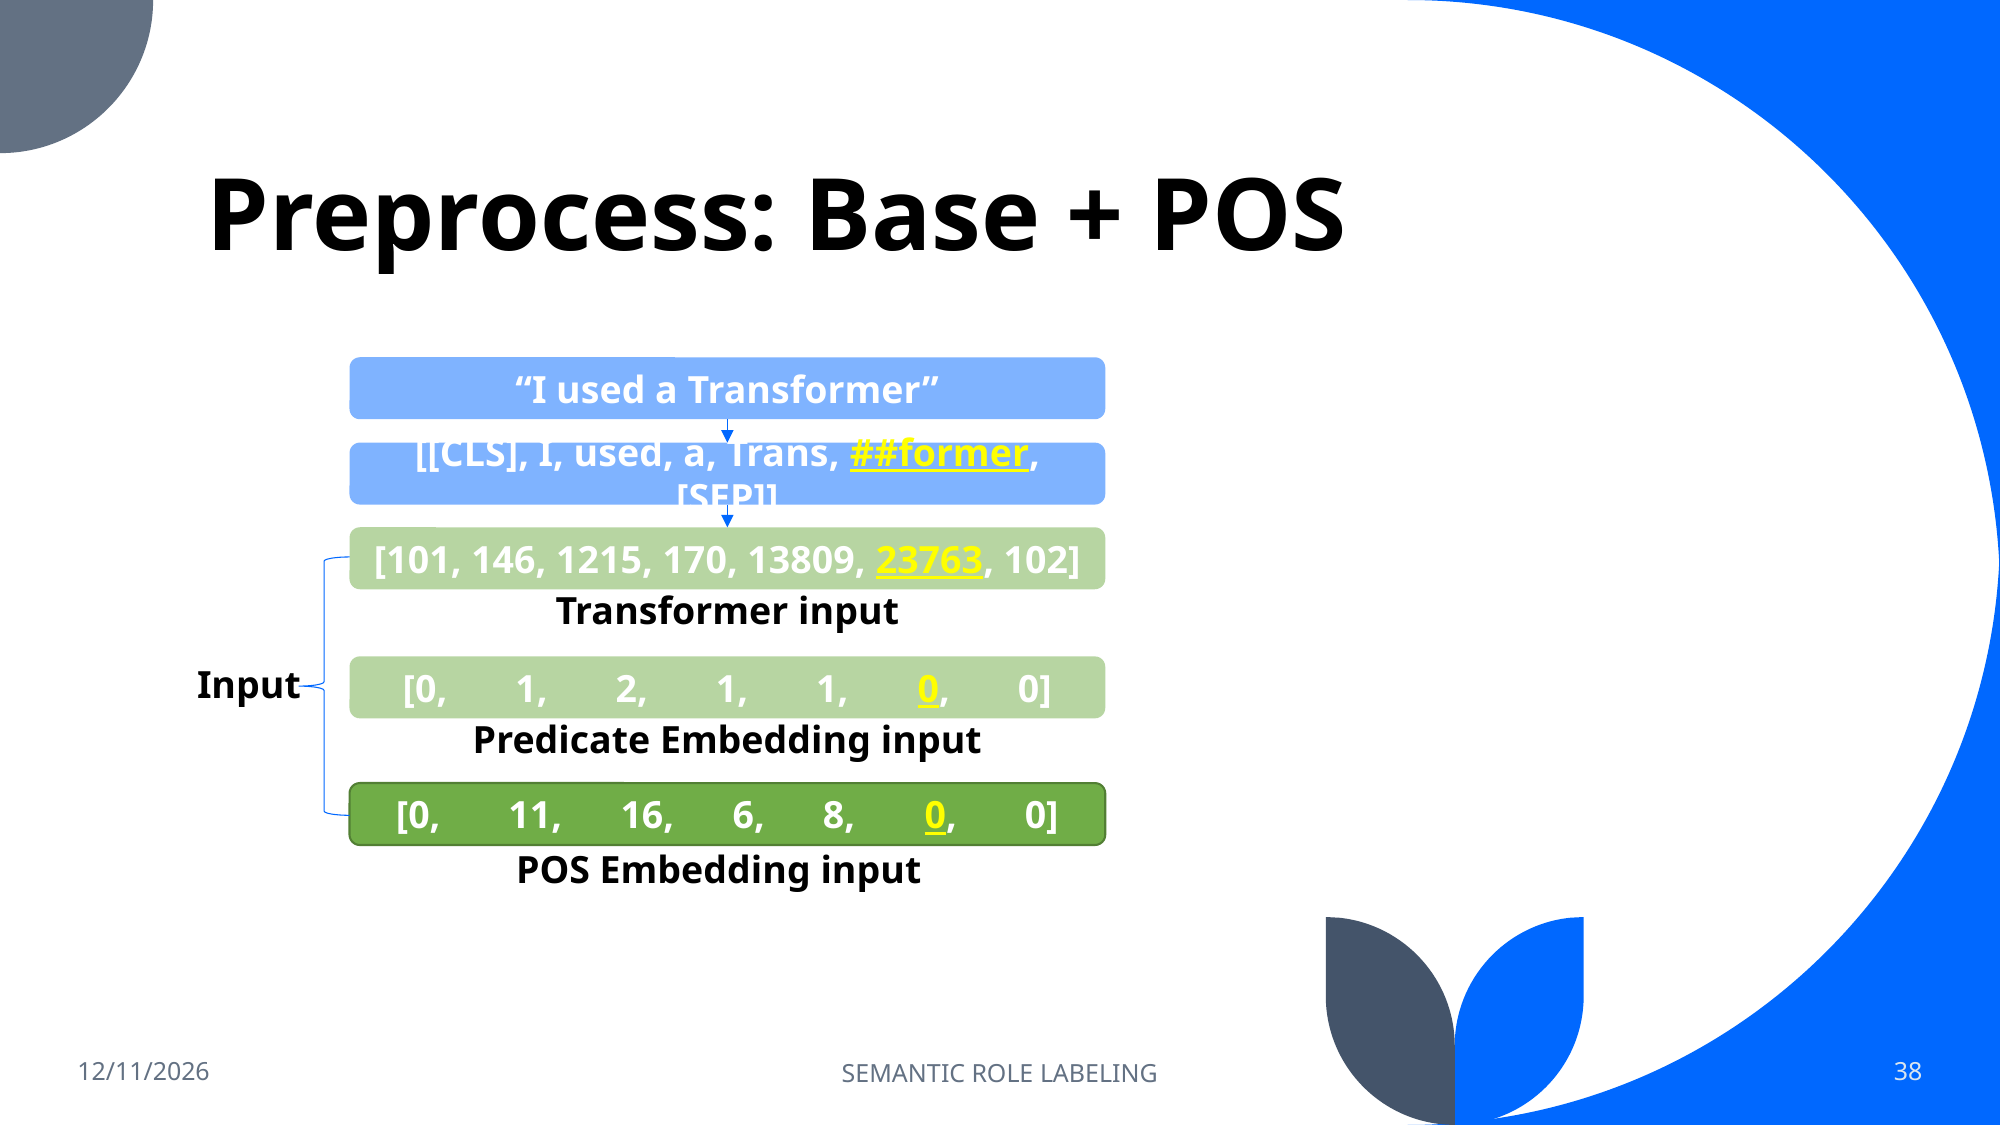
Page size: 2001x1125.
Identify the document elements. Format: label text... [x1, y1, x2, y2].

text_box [191, 357, 1106, 899]
slide_number 38 [1665, 1042, 1938, 1103]
footer SEMANTIC ROLE LABELING [662, 1042, 1338, 1103]
title Preprocess: Base + POS [191, 62, 1796, 280]
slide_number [62, 1042, 513, 1103]
